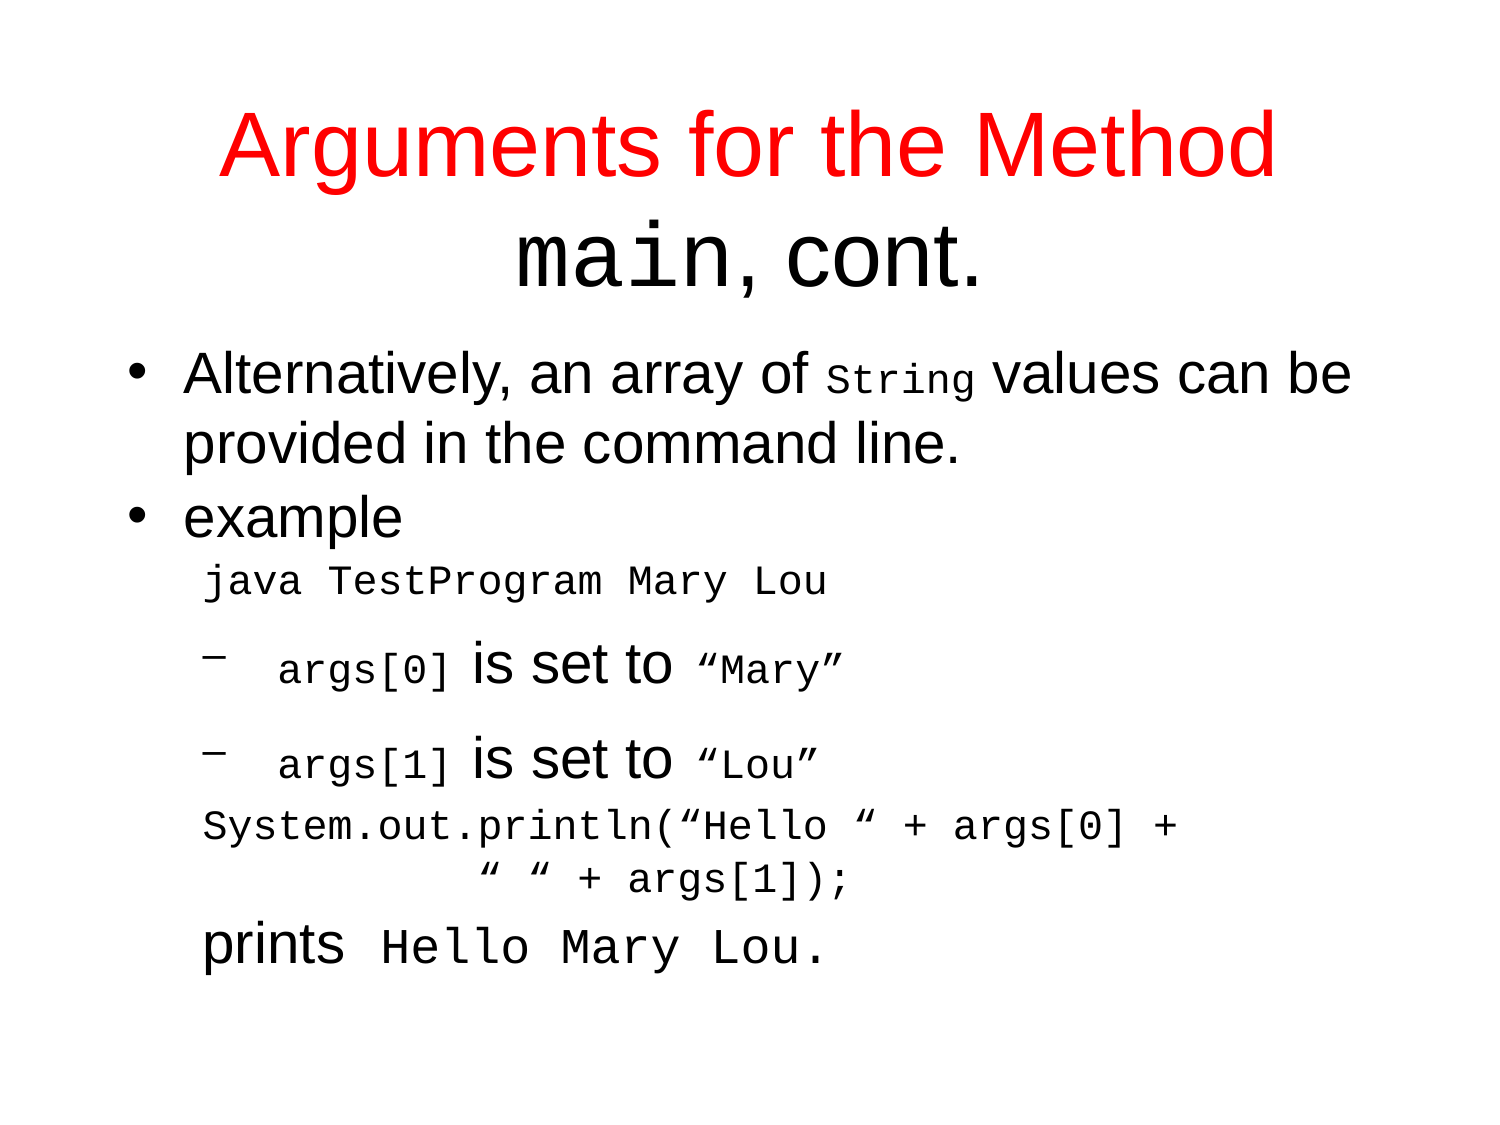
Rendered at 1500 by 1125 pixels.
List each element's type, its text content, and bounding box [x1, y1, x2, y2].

title Arguments for the Method main, cont. [112, 77, 1388, 313]
list Alternatively, an array of String values can be provided in the command line. example java TestProgram Mary Lou args[0] is set to “Mary” args[1] is set to “Lou” System.out.println(“Hello “ + args[0] + “ “ + args[1]); prints Hello Mary Lou. [112, 327, 1388, 985]
